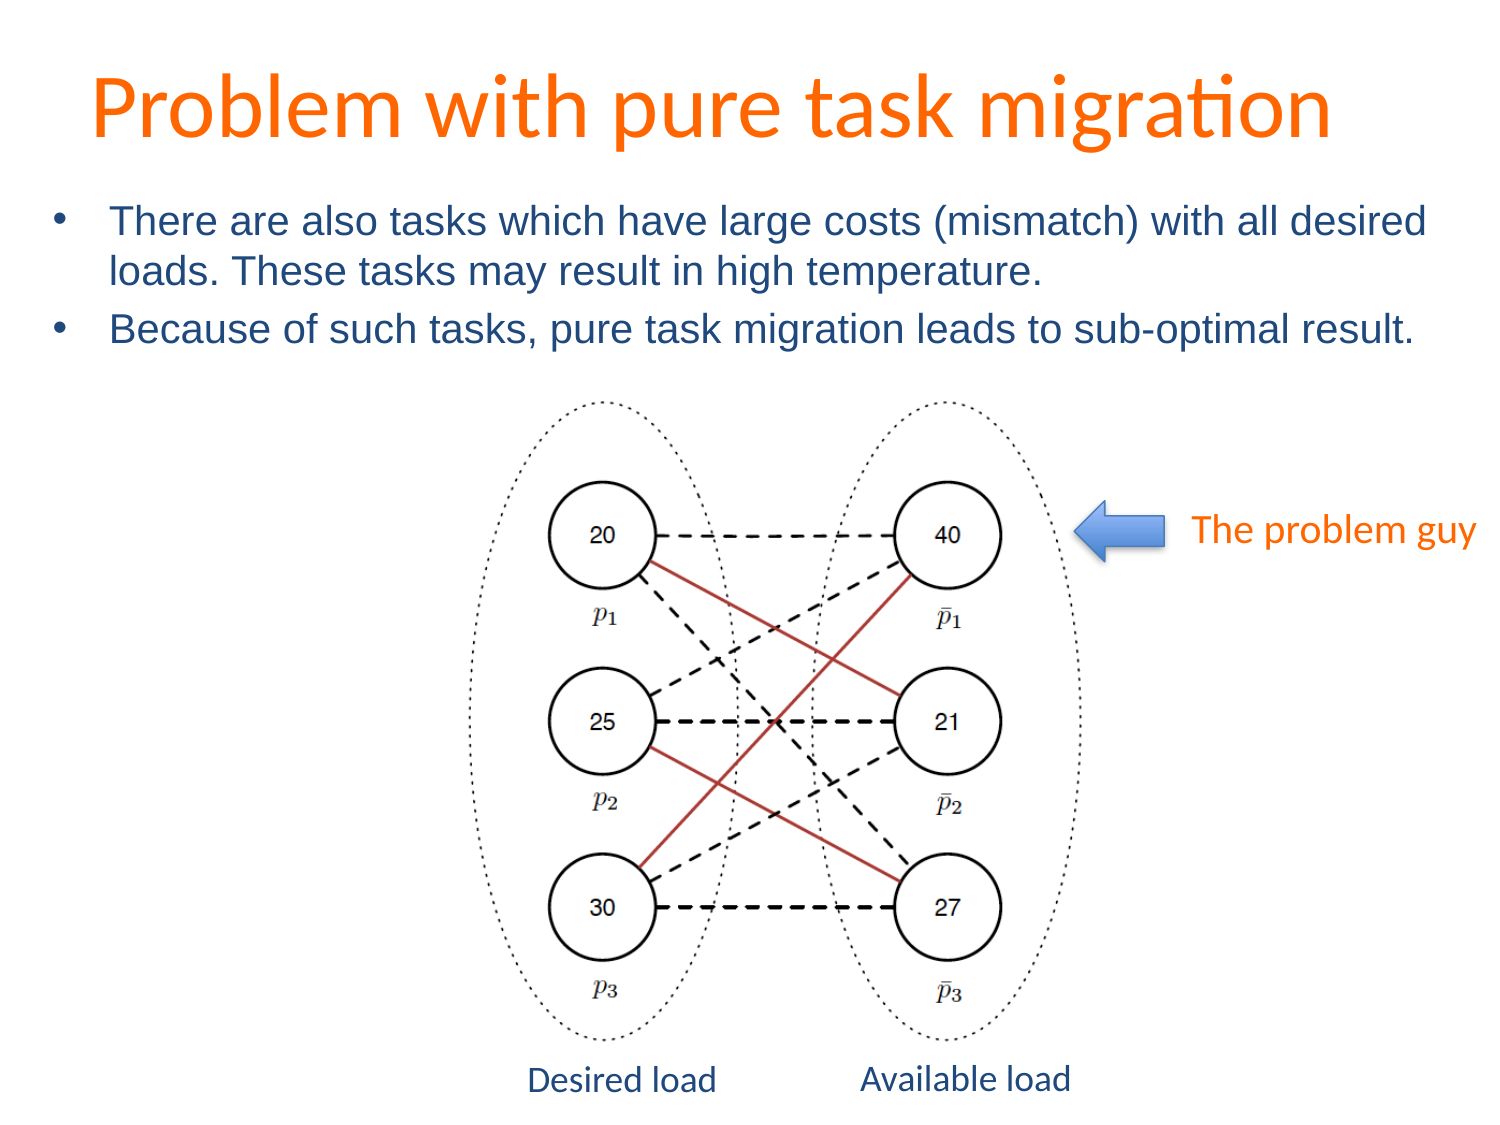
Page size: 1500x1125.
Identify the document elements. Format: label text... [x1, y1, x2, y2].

text_box The problem guy [1176, 494, 1493, 560]
text_box Desired load [512, 1055, 733, 1108]
text_box Problem with pure task migration [74, 7, 1425, 186]
text_box There are also tasks which have large costs (mismatch) with all desired loads. These tasks may result in high temperature. Because of such tasks, pure task migration leads to sub-optimal result. [37, 186, 1473, 1000]
text_box [1105, 499, 1165, 563]
picture [442, 394, 1100, 1049]
text_box Available load [845, 1055, 1087, 1107]
